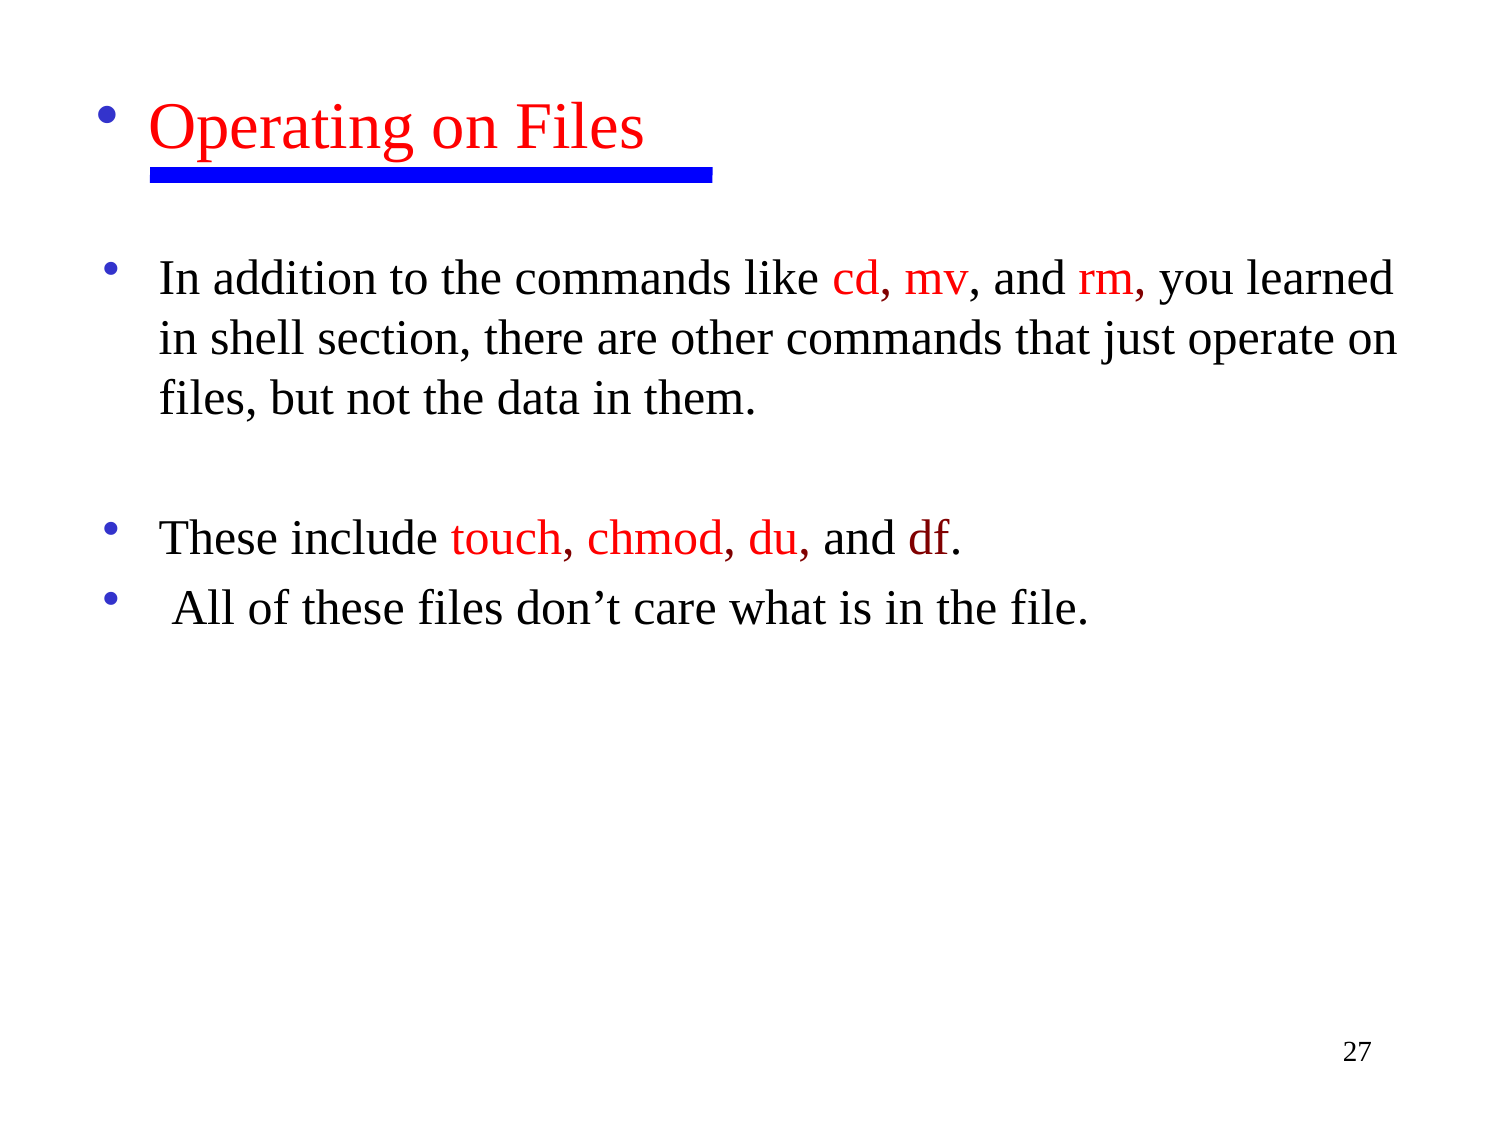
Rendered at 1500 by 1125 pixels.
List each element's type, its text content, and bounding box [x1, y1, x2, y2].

slide_number 27 [1074, 1024, 1388, 1101]
text_box Operating on Files [81, 74, 661, 170]
list In addition to the commands like cd, mv, and rm, you learned in shell section, there are other commands that just operate on files, but not the data in them. These include touch, chmod, du, and df. All of these files don’t care what is in the file. [87, 237, 1443, 757]
